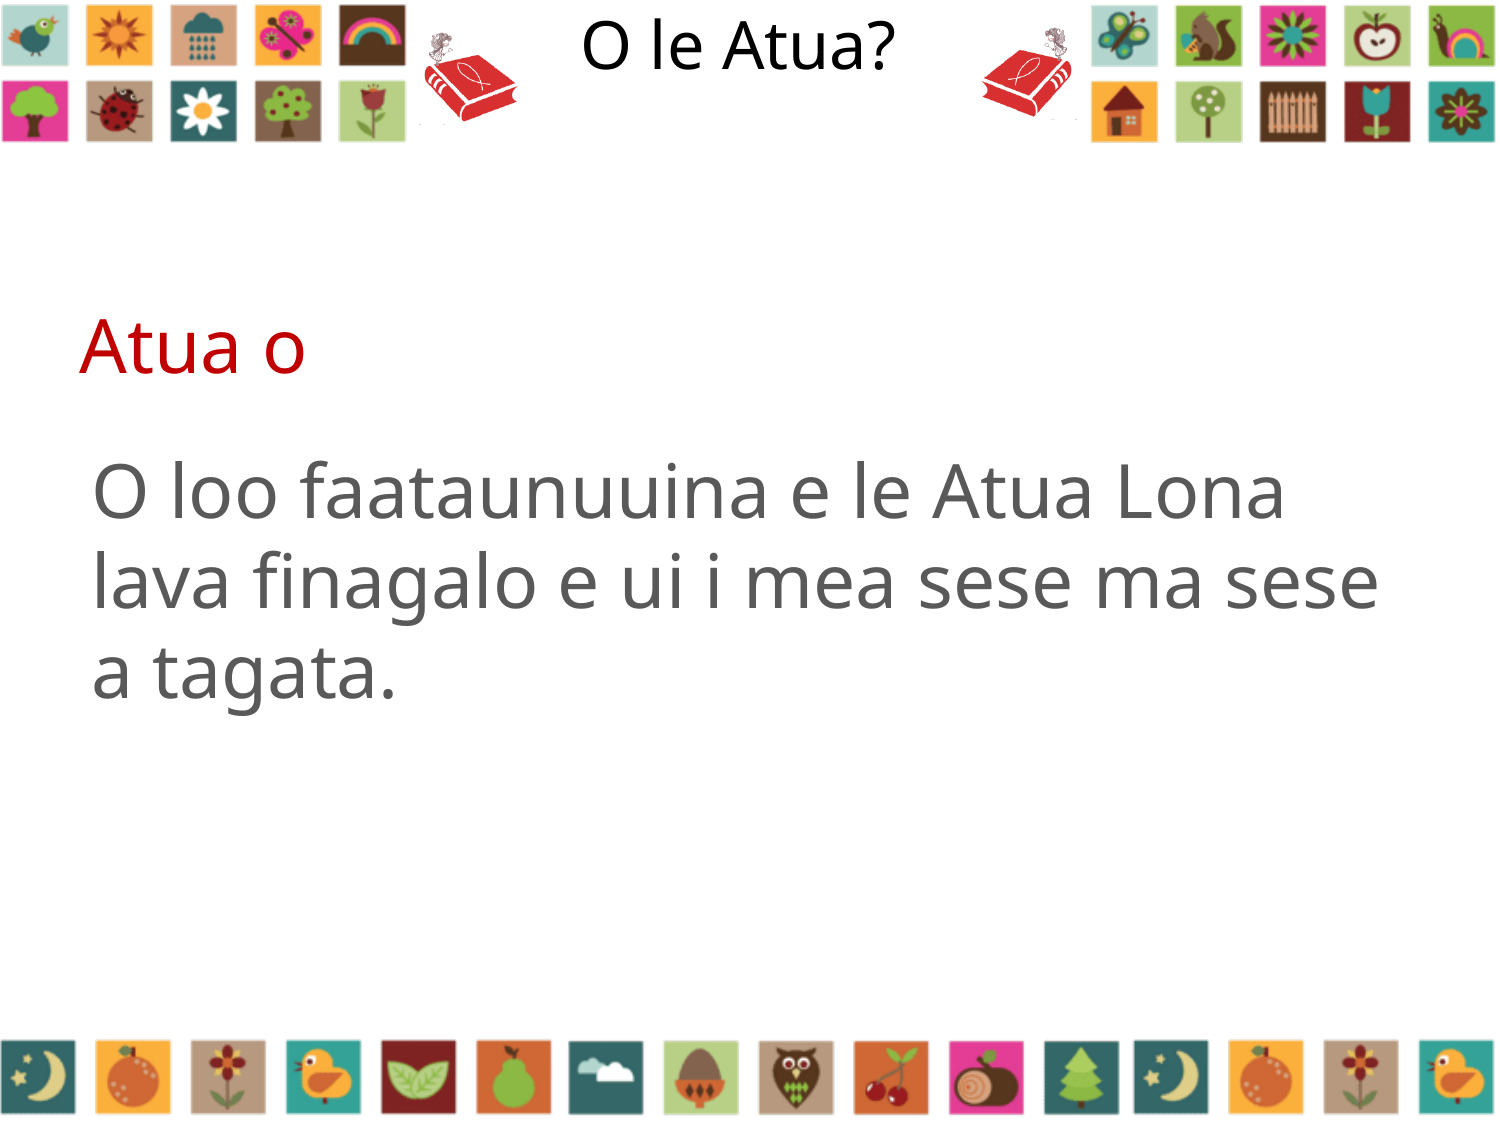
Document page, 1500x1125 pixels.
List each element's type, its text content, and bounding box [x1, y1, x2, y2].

text_box Atua o [64, 290, 1412, 396]
text_box O loo faataunuuina e le Atua Lona lava finagalo e ui i mea sese ma sese a tagata. [76, 436, 1424, 722]
picture [950, 3, 1500, 150]
picture [0, 3, 550, 150]
text_box O le Atua? [414, 0, 1080, 91]
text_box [0, 1028, 1500, 1118]
